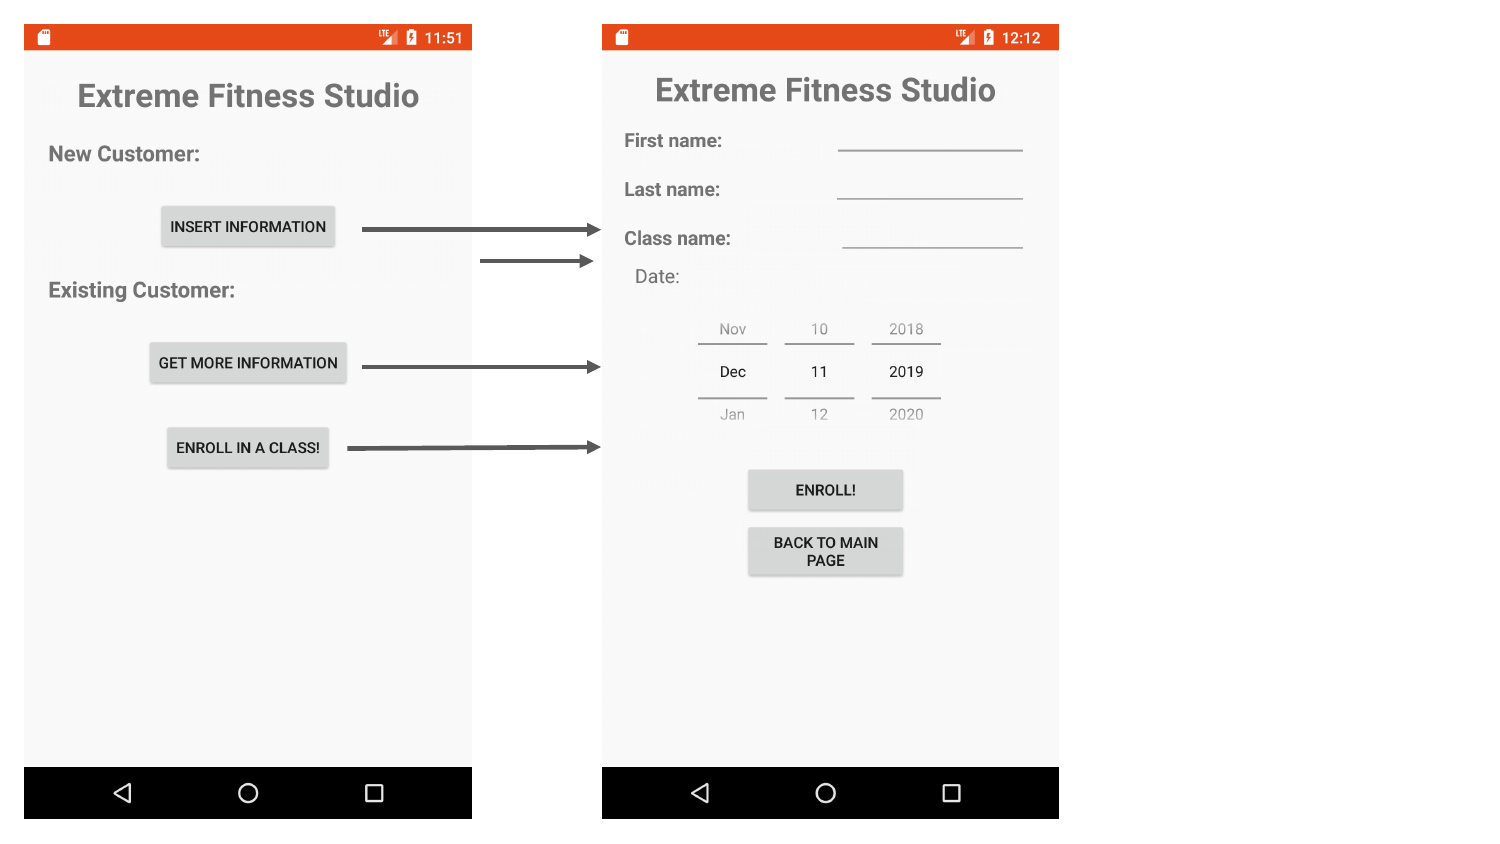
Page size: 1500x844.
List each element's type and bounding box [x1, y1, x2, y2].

picture [24, 24, 472, 819]
picture [601, 24, 1059, 819]
